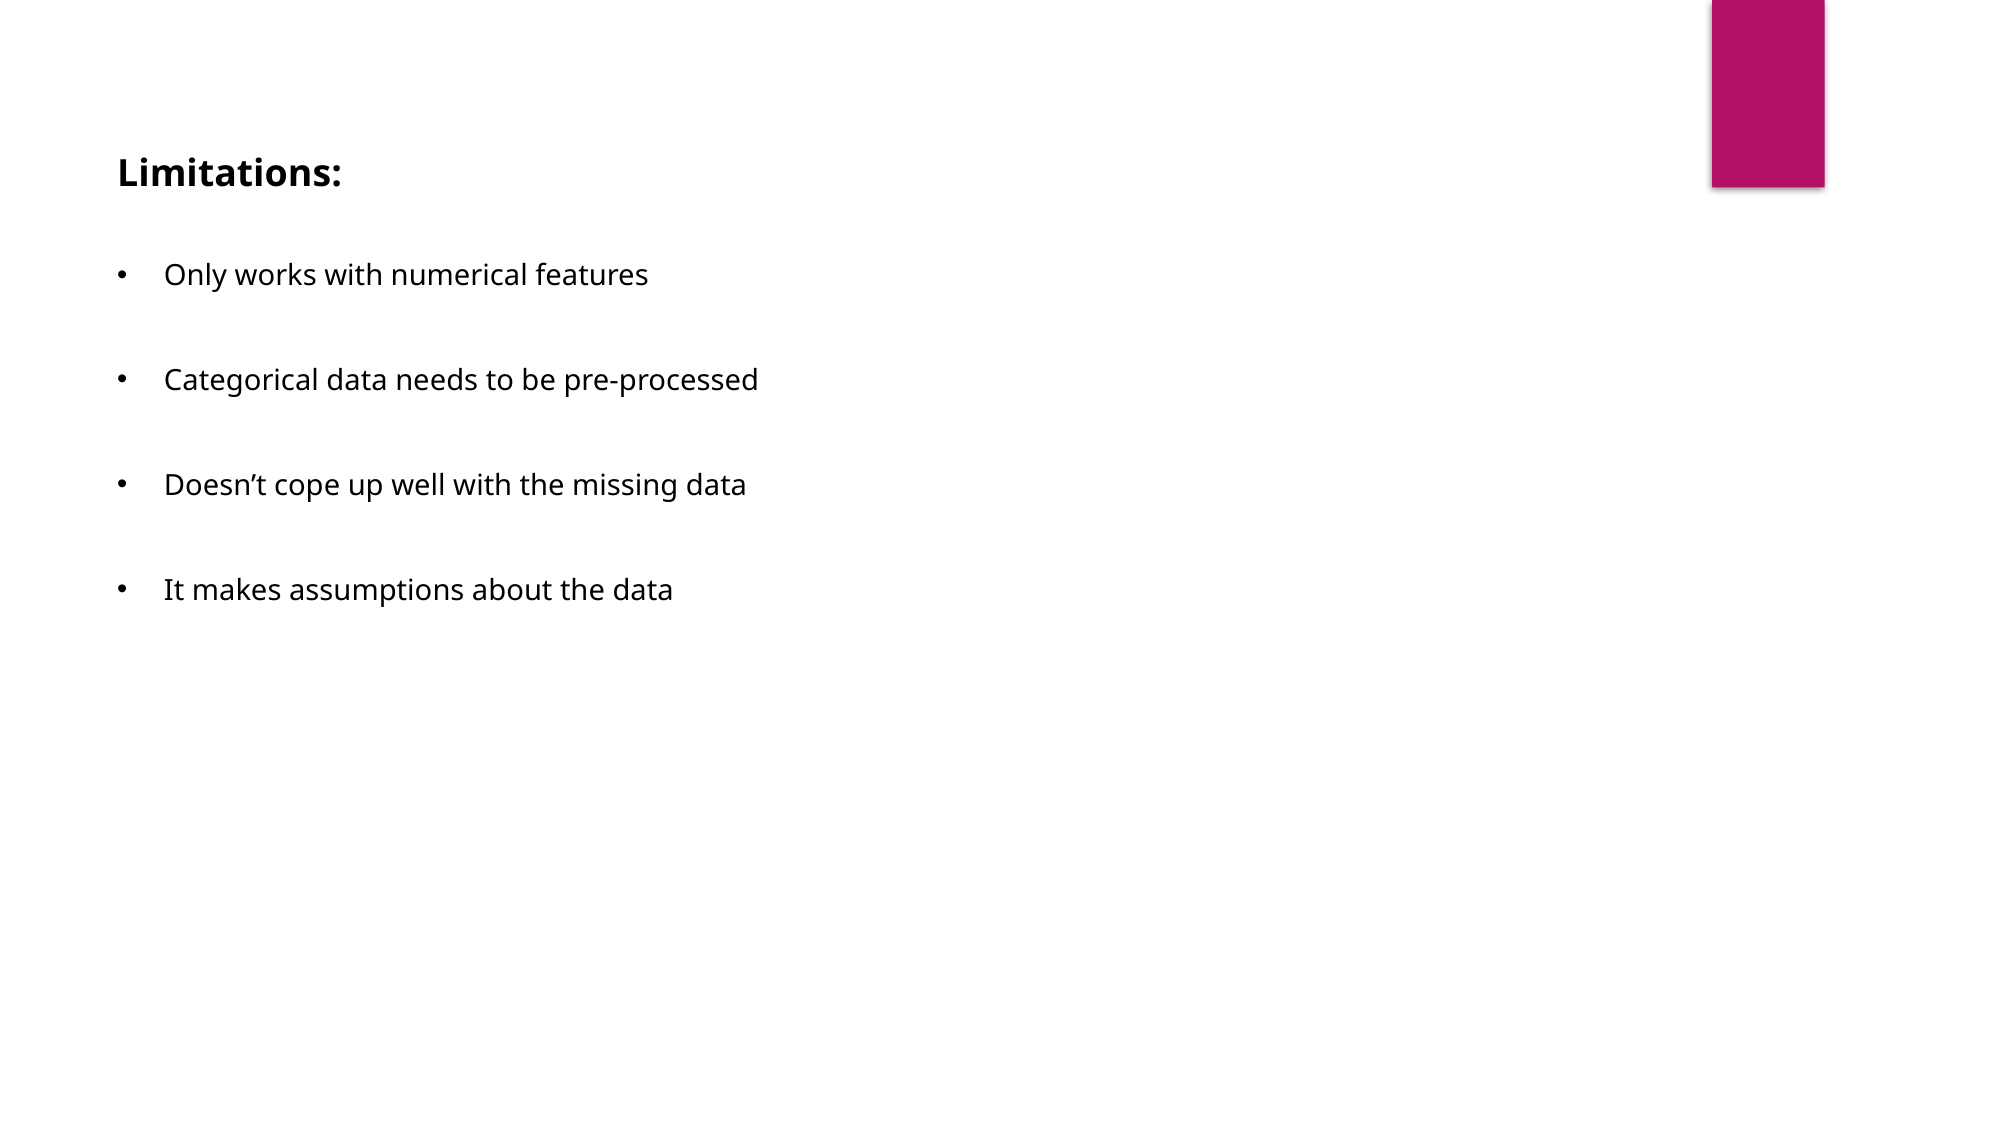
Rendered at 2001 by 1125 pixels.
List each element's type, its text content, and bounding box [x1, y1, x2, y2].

text_box Limitations: Only works with numerical features Categorical data needs to be pre-processed Doesn’t cope up well with the missing data It makes assumptions about the data [102, 141, 1665, 614]
